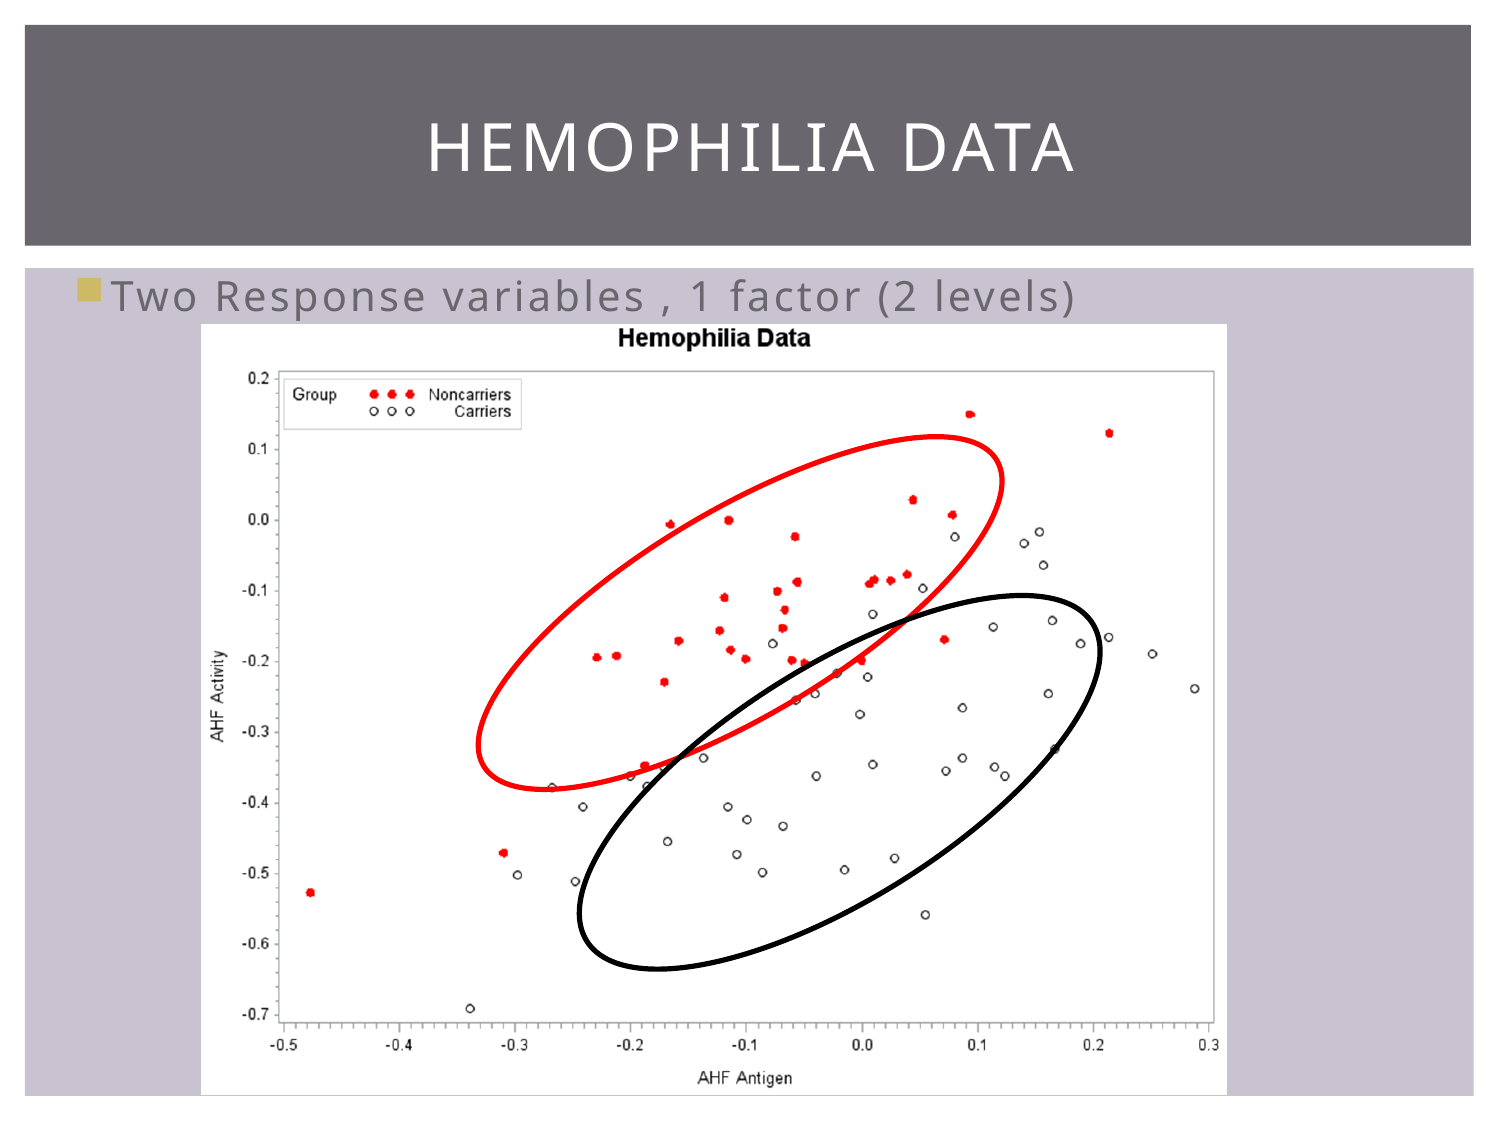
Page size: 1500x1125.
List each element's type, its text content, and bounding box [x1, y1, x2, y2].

picture [201, 324, 1227, 1095]
title Hemophilia data [62, 58, 1438, 232]
list Two Response variables , 1 factor (2 levels) [50, 262, 1430, 986]
